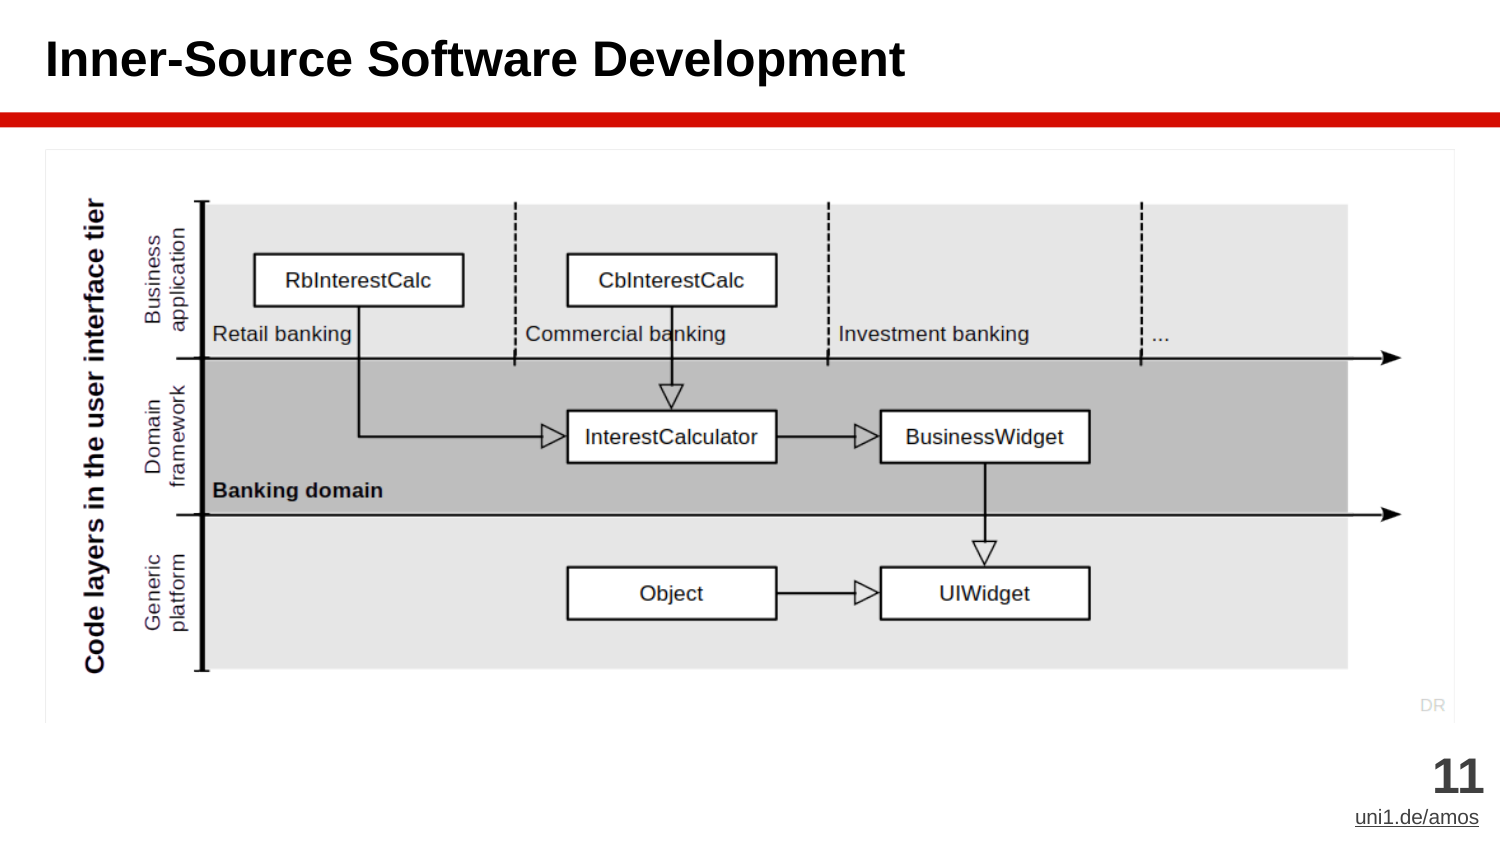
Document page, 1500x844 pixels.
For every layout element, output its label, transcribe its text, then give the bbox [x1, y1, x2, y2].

title Inner-Source Software Development [0, 0, 1500, 113]
slide_number ‹#› uni1.de/amos [1200, 693, 1500, 844]
picture [44, 149, 1456, 724]
